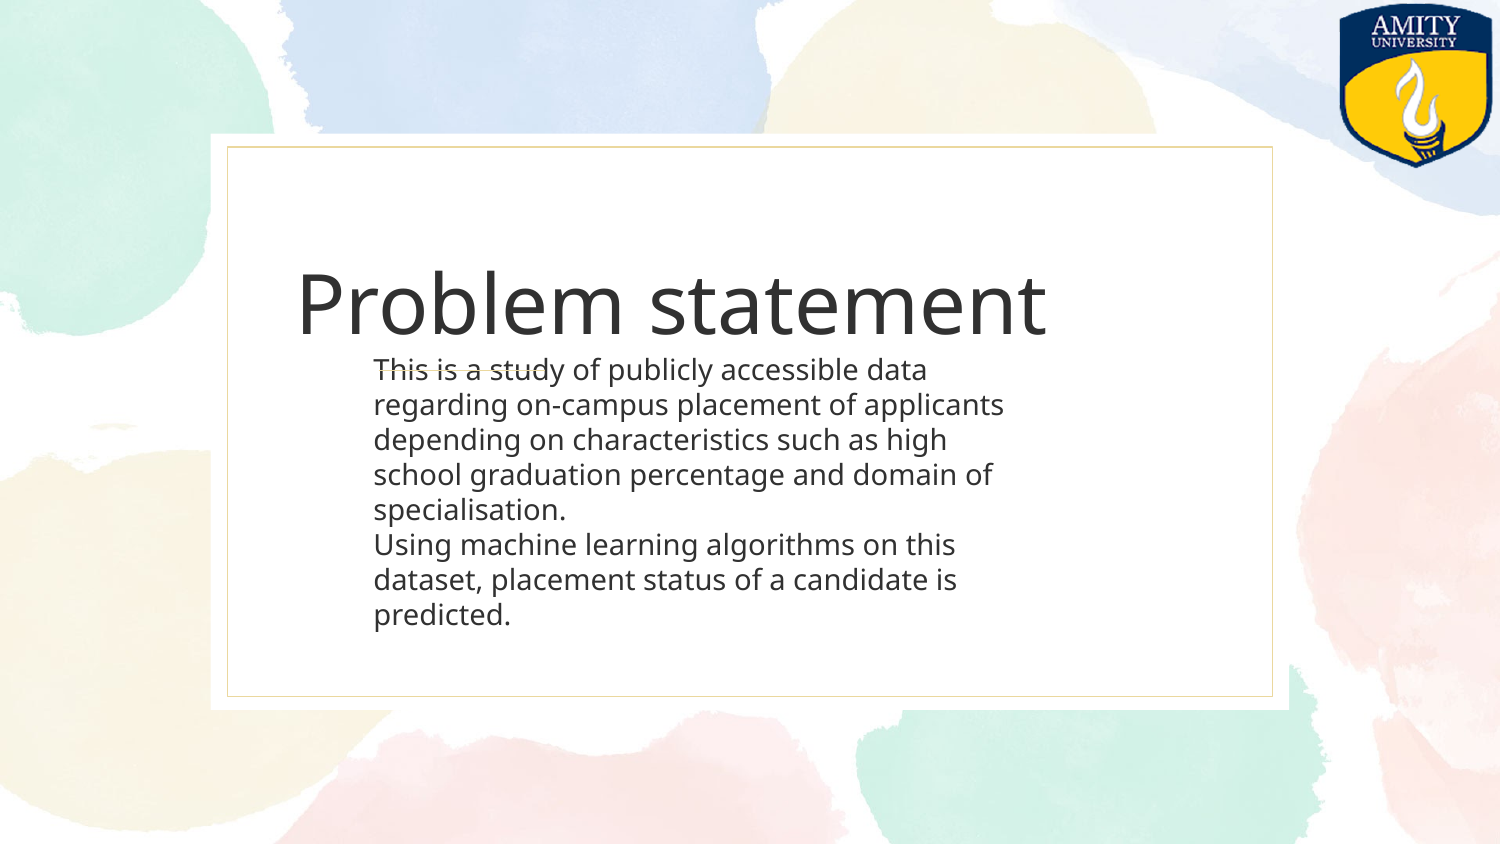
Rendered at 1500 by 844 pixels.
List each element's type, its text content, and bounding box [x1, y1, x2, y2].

picture [0, 0, 1500, 844]
subtitle This is a study of publicly accessible data regarding on-campus placement of applicants depending on characteristics such as high school graduation percentage and domain of specialisation. Using machine learning algorithms on this dataset, placement status of a candidate is predicted. [358, 386, 1029, 596]
title Problem statement [280, 232, 1176, 371]
